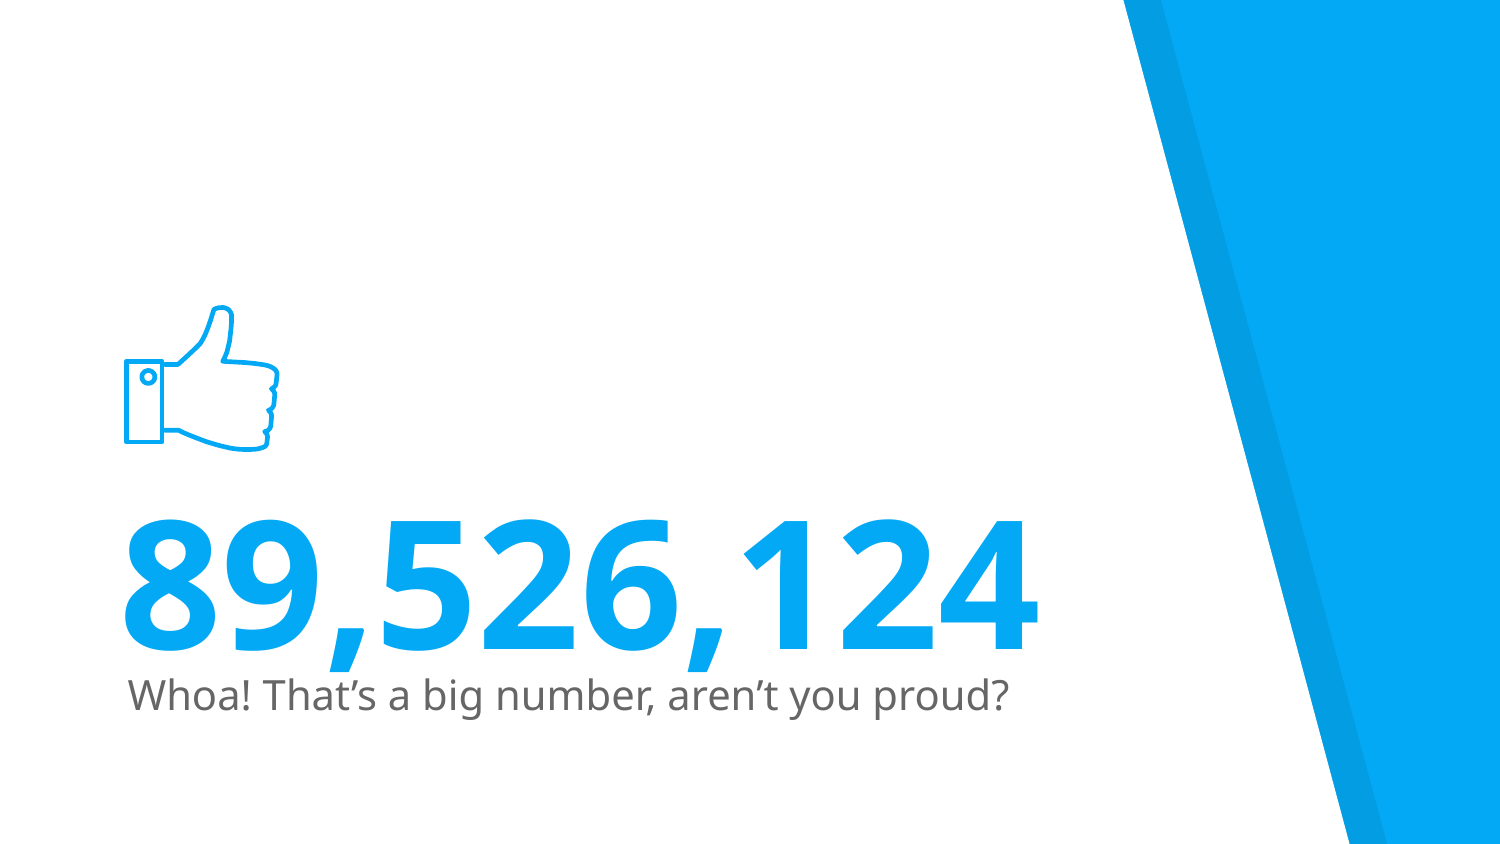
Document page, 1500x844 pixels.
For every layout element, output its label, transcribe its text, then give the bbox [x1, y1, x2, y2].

subtitle Whoa! That’s a big number, aren’t you proud? [112, 653, 1120, 783]
title 89,526,124 [104, 509, 1111, 700]
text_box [125, 307, 278, 450]
